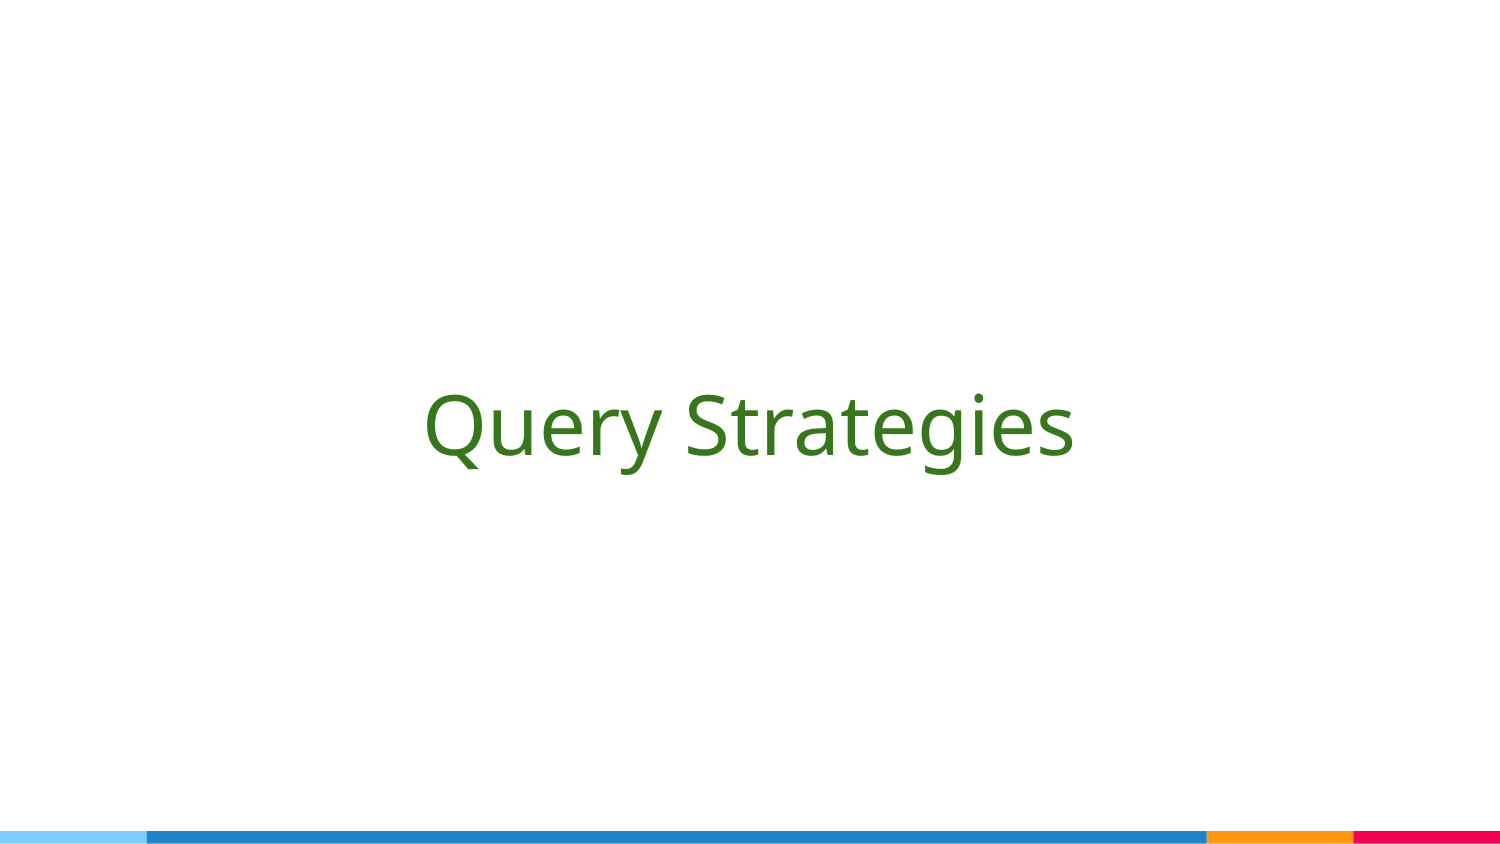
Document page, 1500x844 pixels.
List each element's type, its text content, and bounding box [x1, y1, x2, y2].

title Query Strategies [128, 317, 1372, 527]
